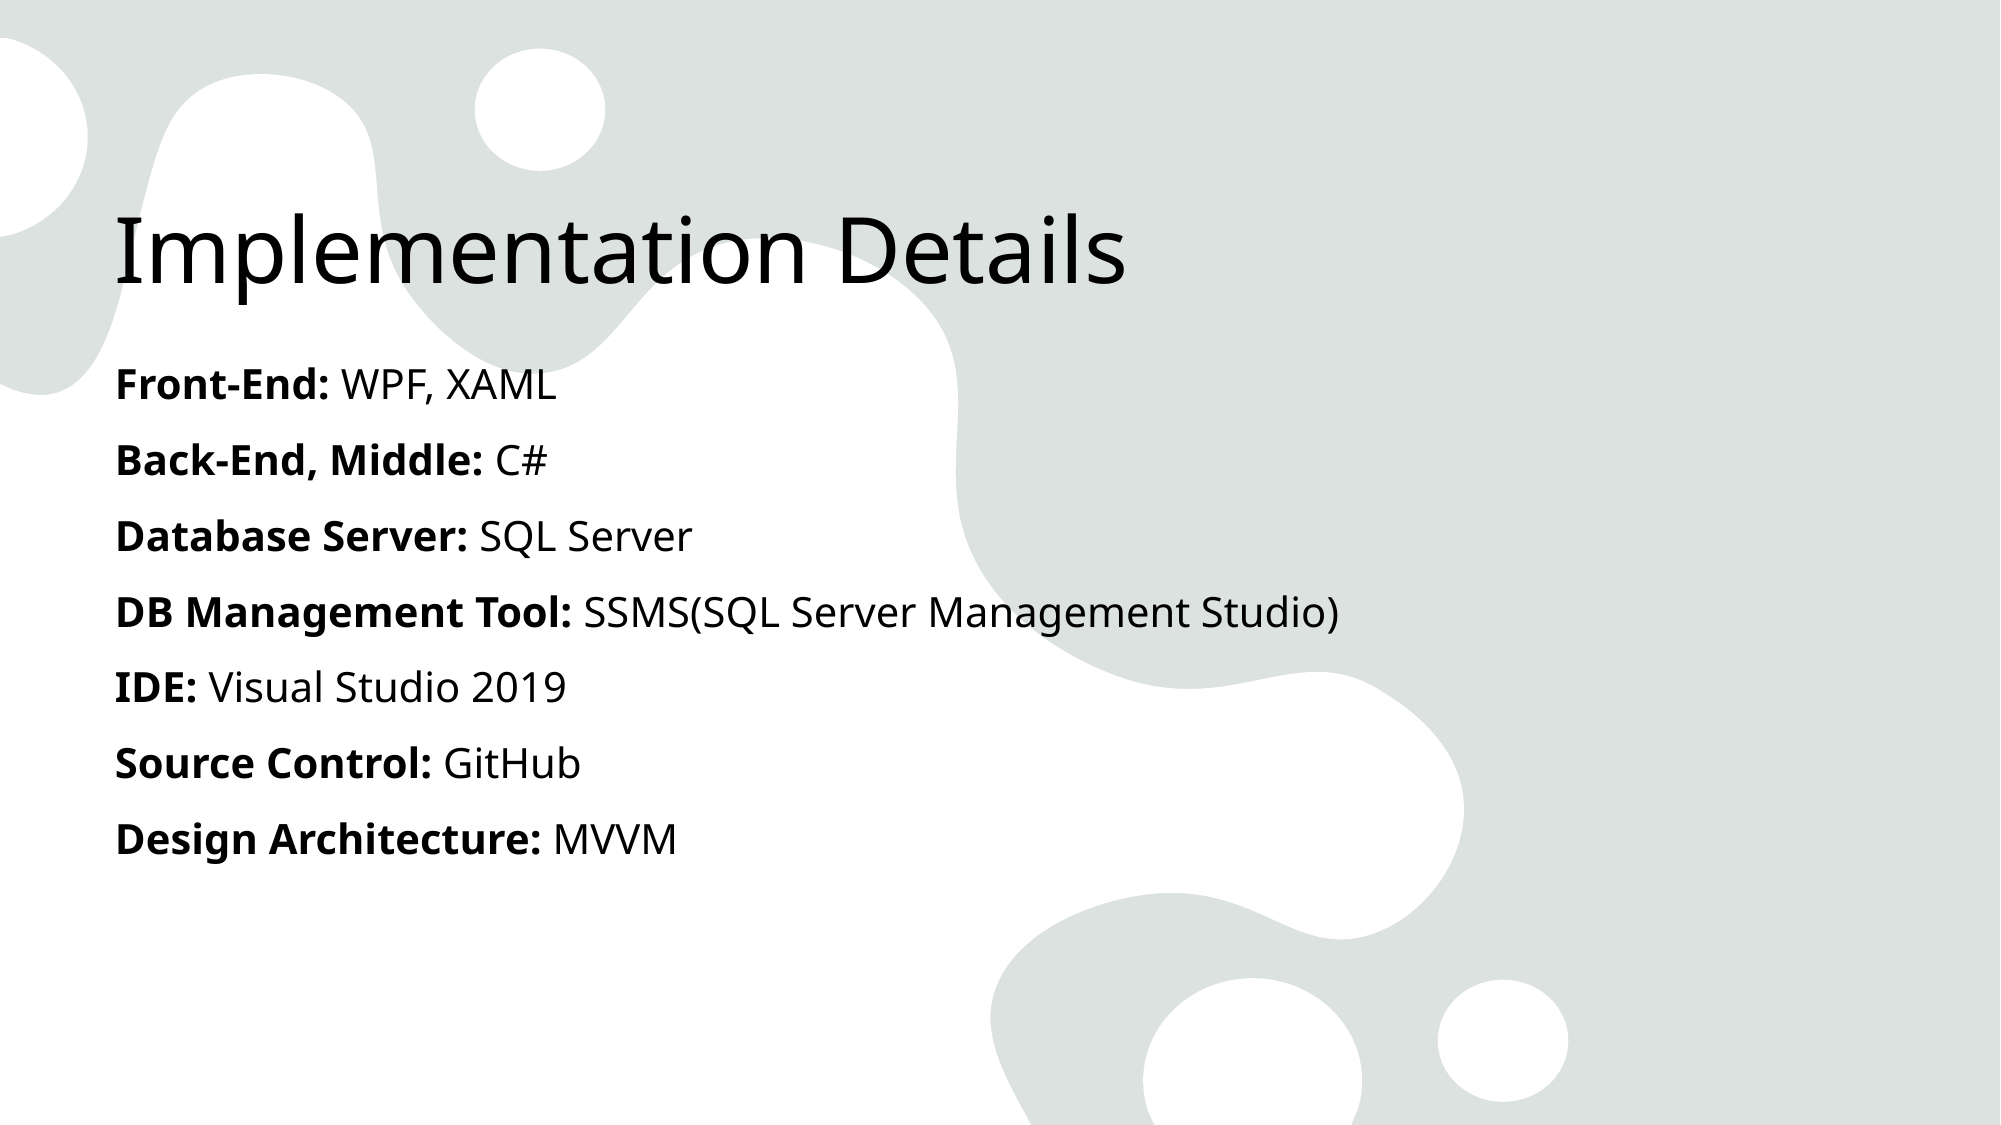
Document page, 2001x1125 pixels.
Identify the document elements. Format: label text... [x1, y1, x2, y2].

title Implementation Details [99, 91, 1900, 309]
list Front-End: WPF, XAML Back-End, Middle: C# Database Server: SQL Server DB Management Tool: SSMS(SQL Server Management Studio) IDE: Visual Studio 2019 Source Control: GitHub Design Architecture: MVVM [99, 345, 1900, 1008]
